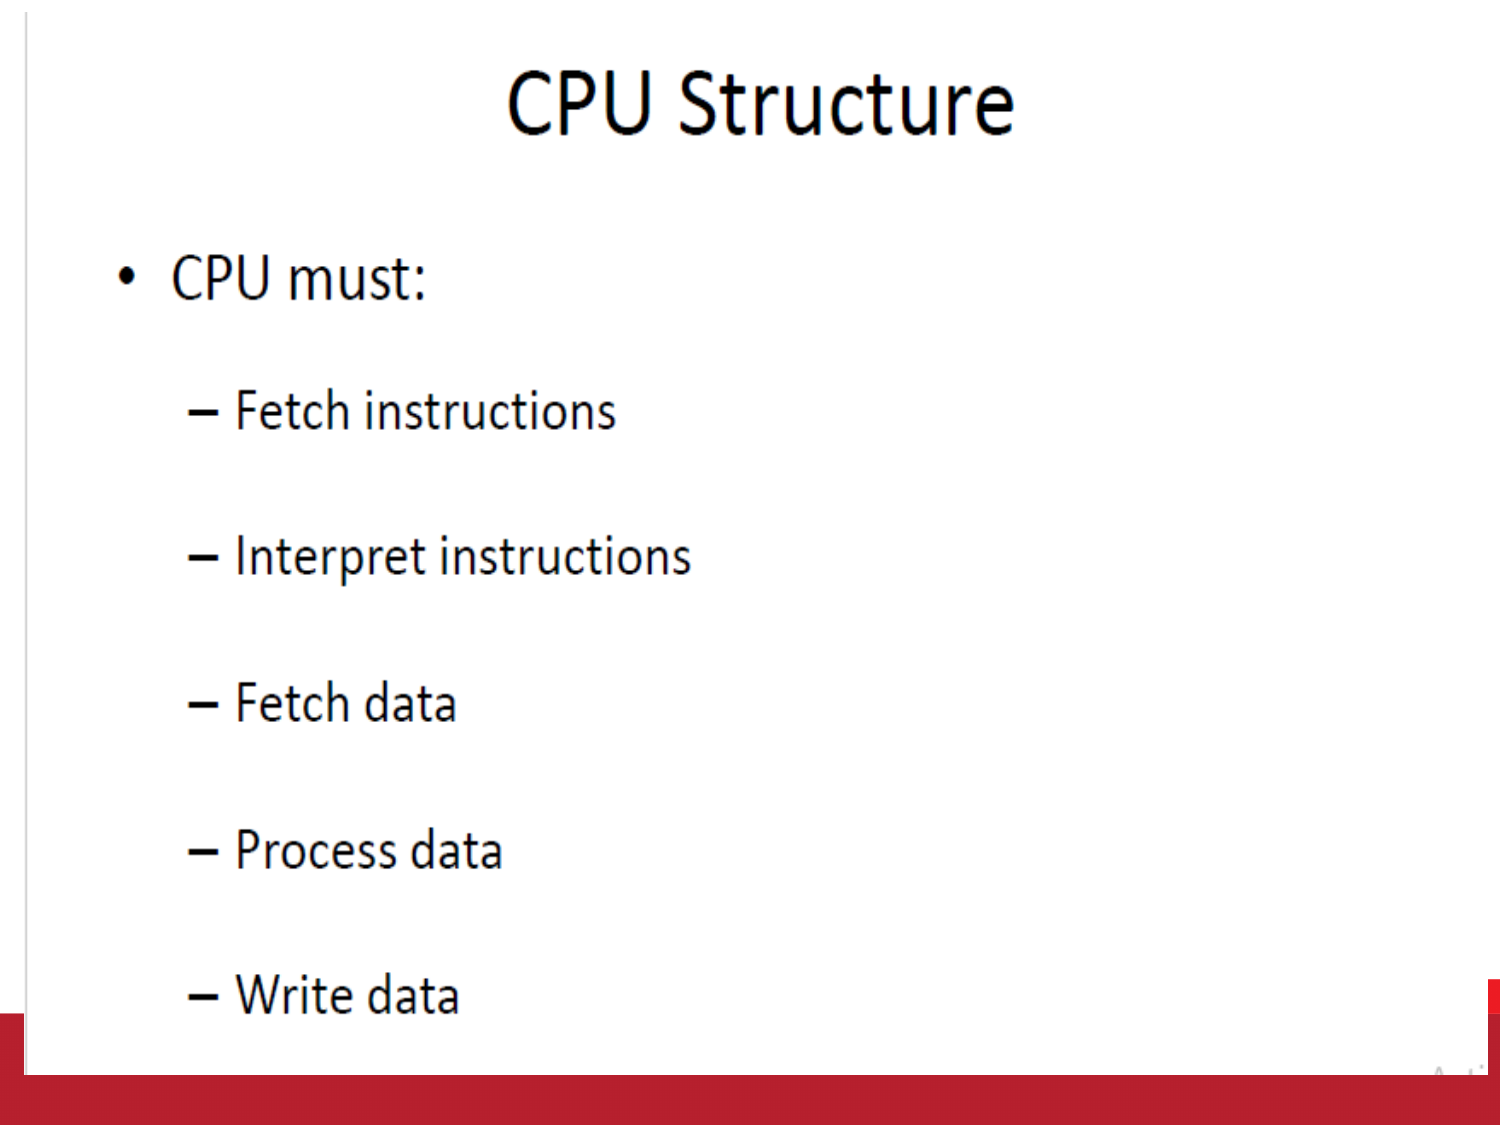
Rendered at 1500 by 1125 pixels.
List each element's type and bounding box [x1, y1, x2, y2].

list [24, 12, 1488, 1075]
picture [0, 980, 1500, 1125]
